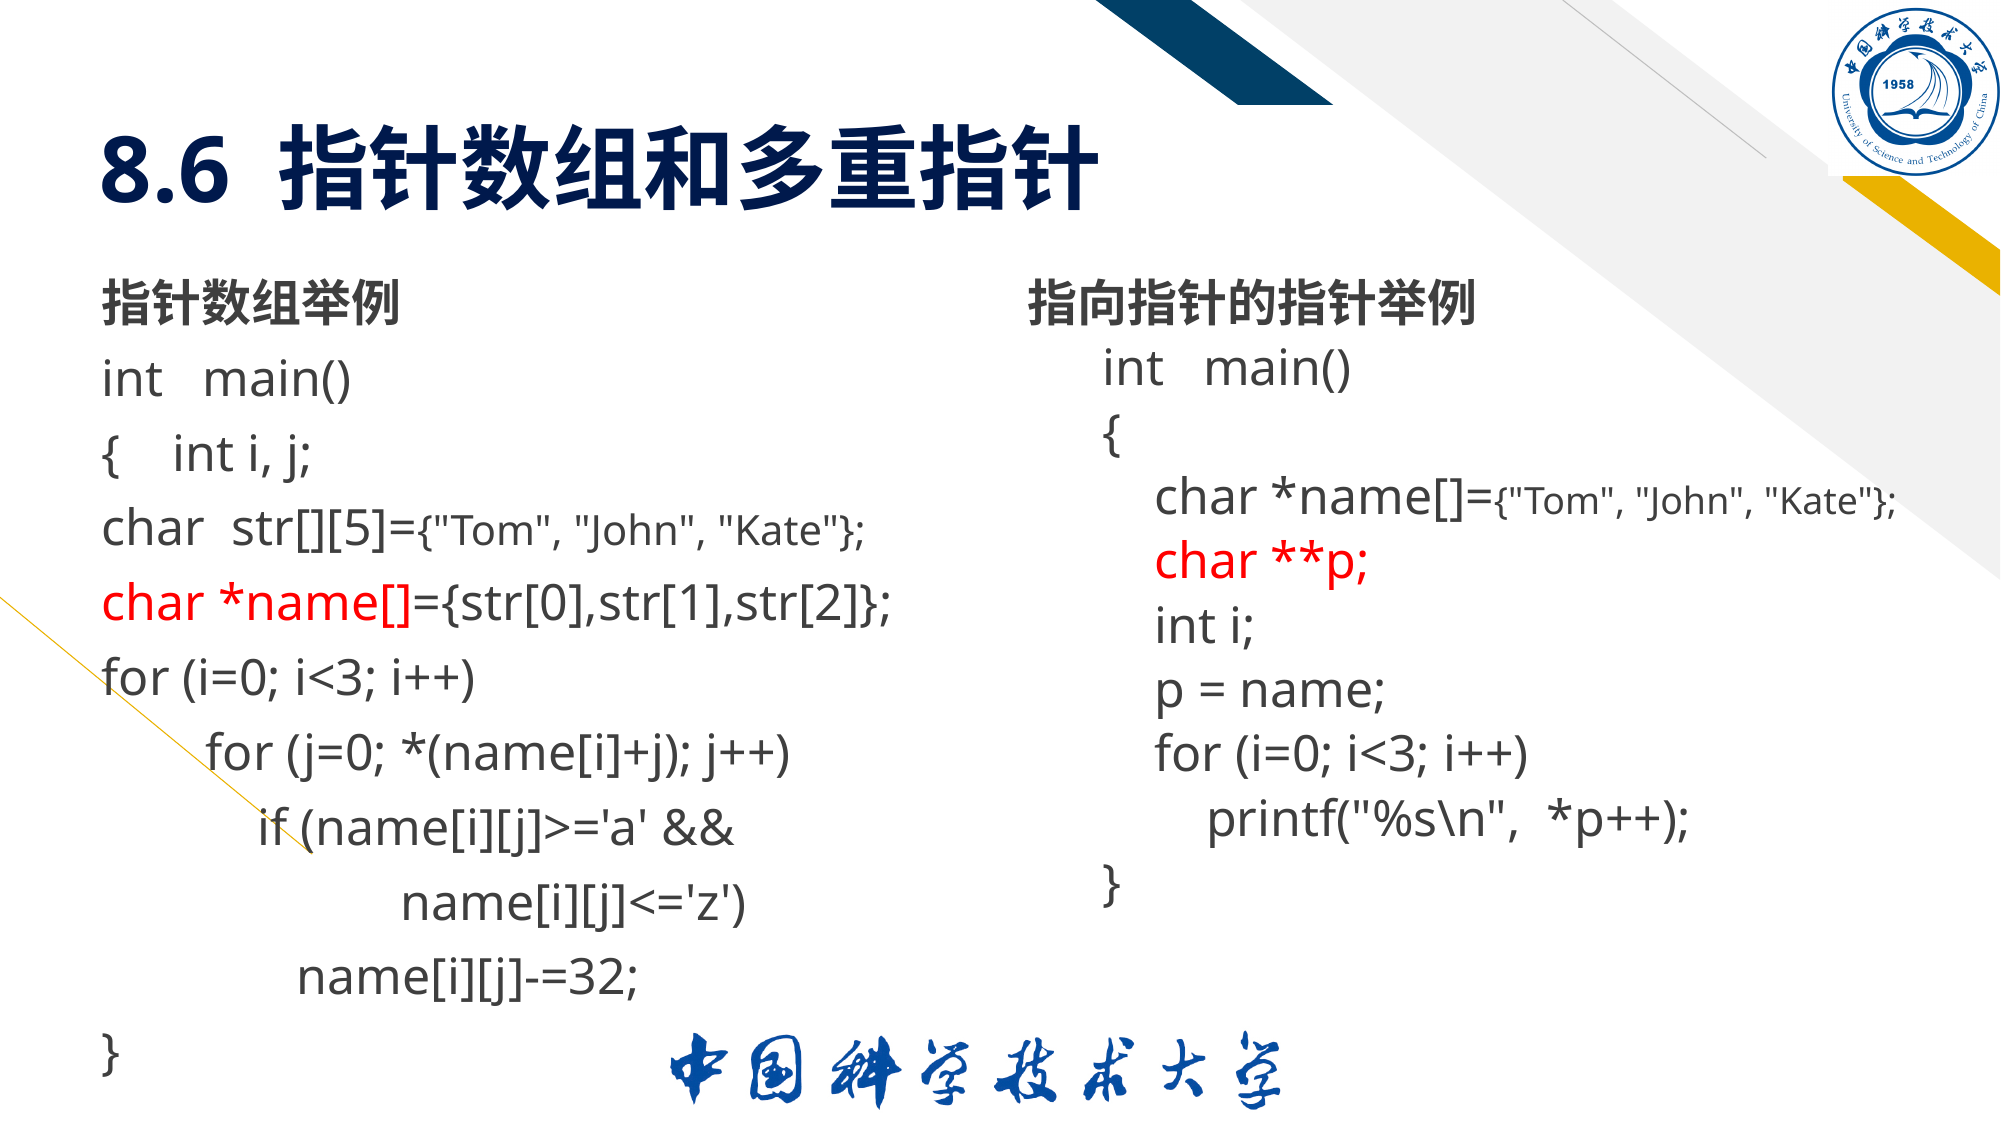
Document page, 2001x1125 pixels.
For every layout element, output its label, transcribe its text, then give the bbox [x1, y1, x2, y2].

picture [653, 1016, 1295, 1113]
list 指针数组举例 int main() { int i, j; char str[][5]={"Tom", "John", "Kate"}; char *name[]={str[0],str[1],str[2]}; for (i=0; i<3; i++) for (j=0; *(name[i]+j); j++) if (name[i][j]>='a' && name[i][j]<='z') name[i][j]-=32; } [86, 270, 937, 1014]
list 指向指针的指针举例 int main() { char *name[]={"Tom", "John", "Kate"}; char **p; int i; p = name; for (i=0; i<3; i++) printf("%s\n", *p++); } [1012, 270, 1938, 1014]
title 8.6 指针数组和多重指针 [85, 34, 1453, 223]
picture [1828, 0, 2000, 176]
